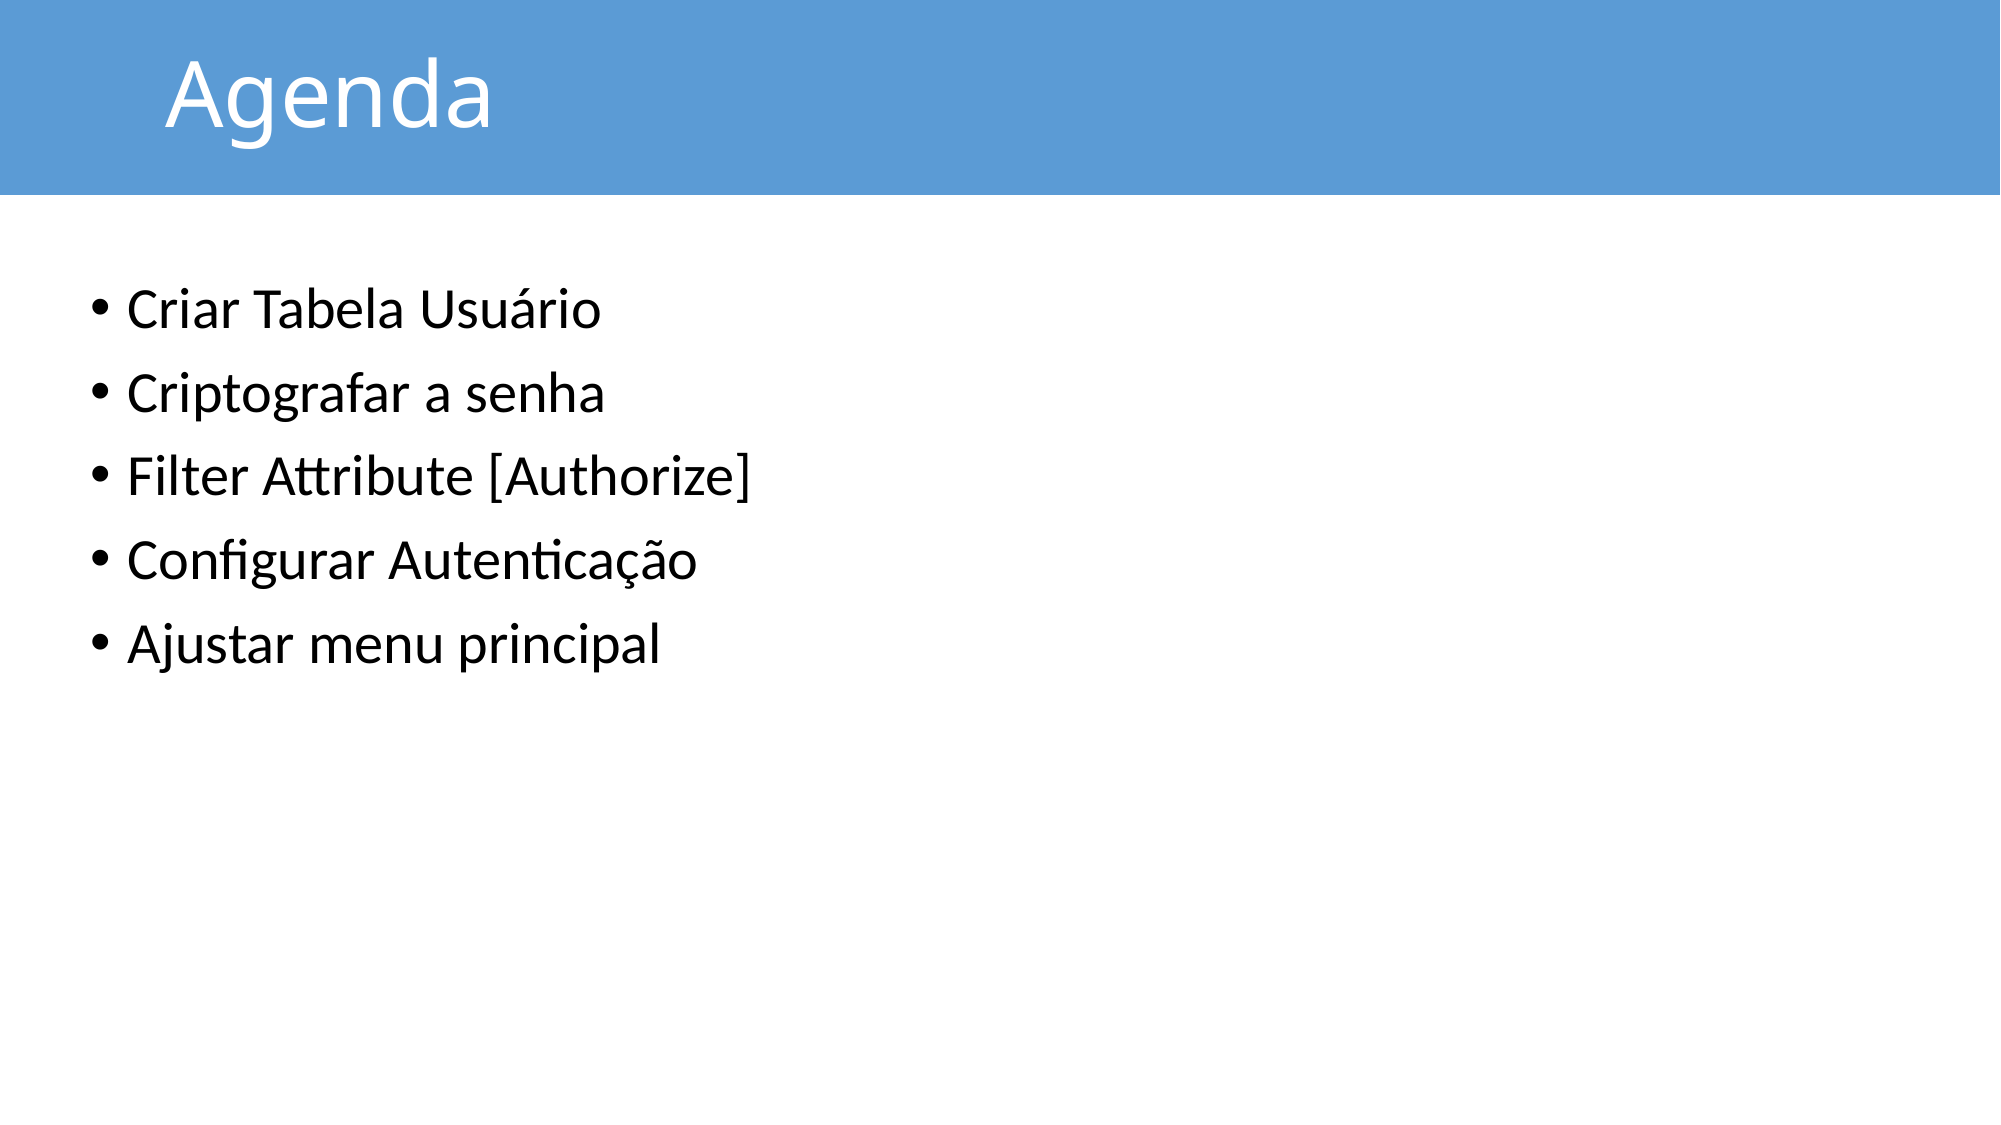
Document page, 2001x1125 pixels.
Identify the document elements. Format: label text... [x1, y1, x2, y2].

text_box Criar Tabela Usuário Criptografar a senha Filter Attribute [Authorize] Configurar Autenticação Ajustar menu principal [75, 270, 1408, 1012]
title Agenda [0, 0, 2000, 195]
